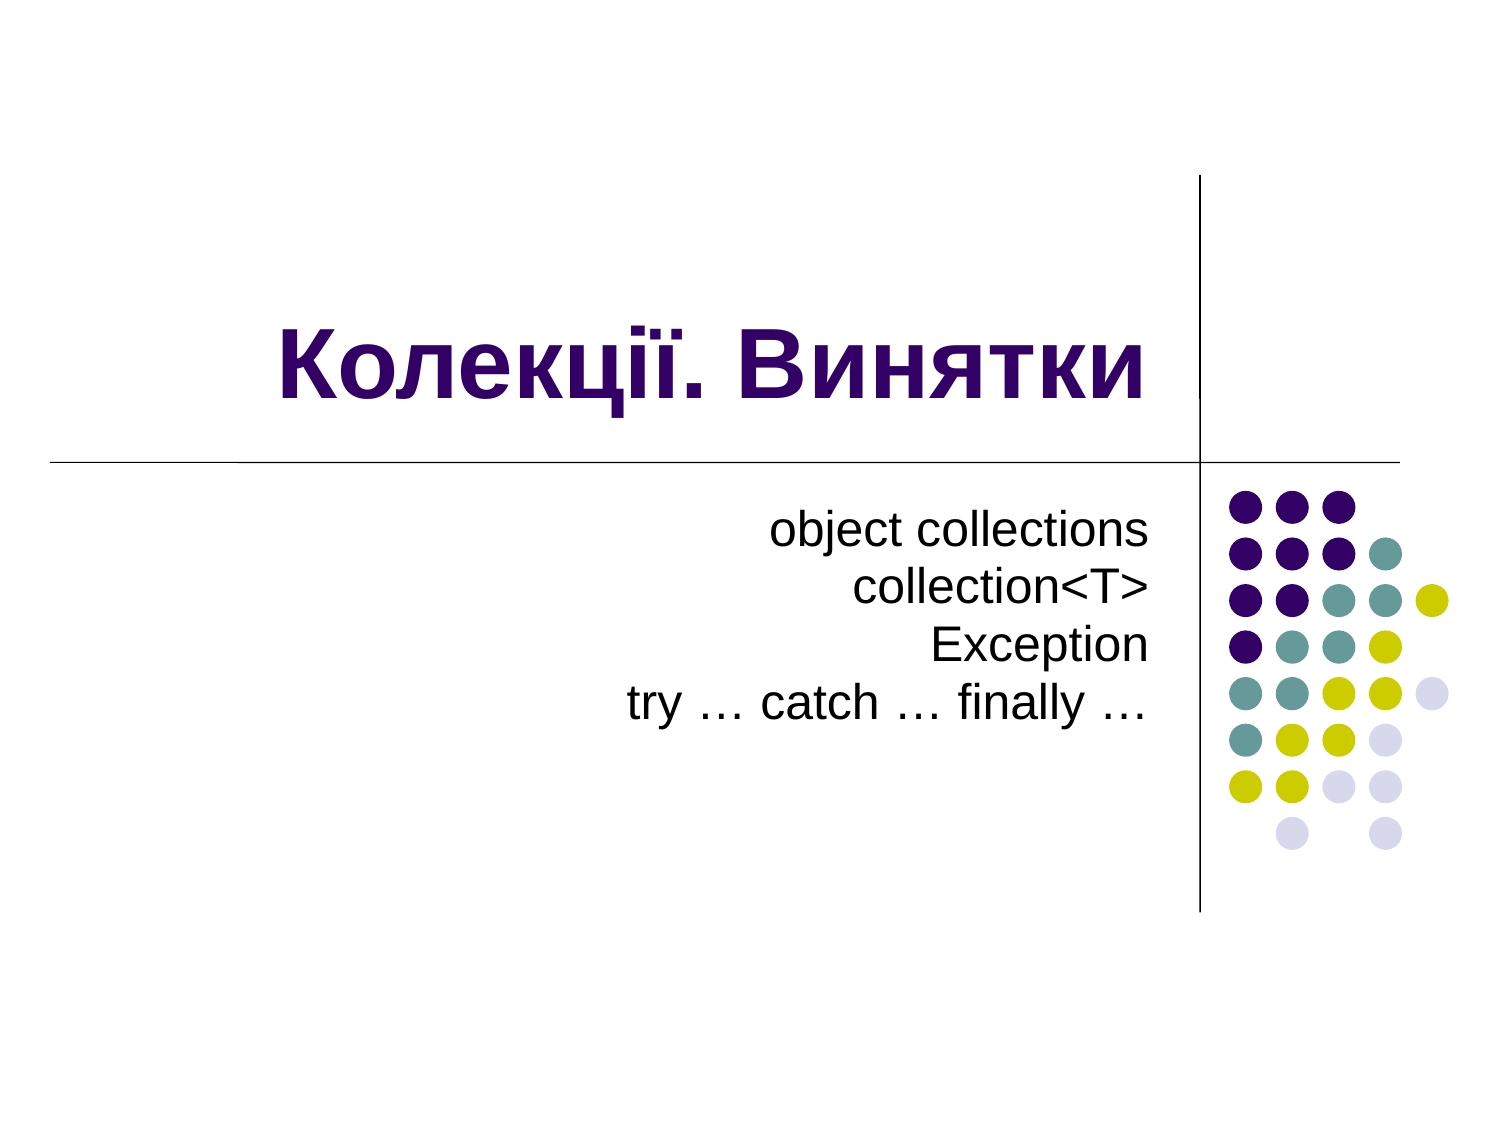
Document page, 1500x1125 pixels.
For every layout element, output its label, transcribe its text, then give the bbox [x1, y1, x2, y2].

title Колекції. Винятки [51, 76, 1165, 427]
subtitle object collections collection<T> Exception try … catch … finally … [139, 500, 1165, 888]
